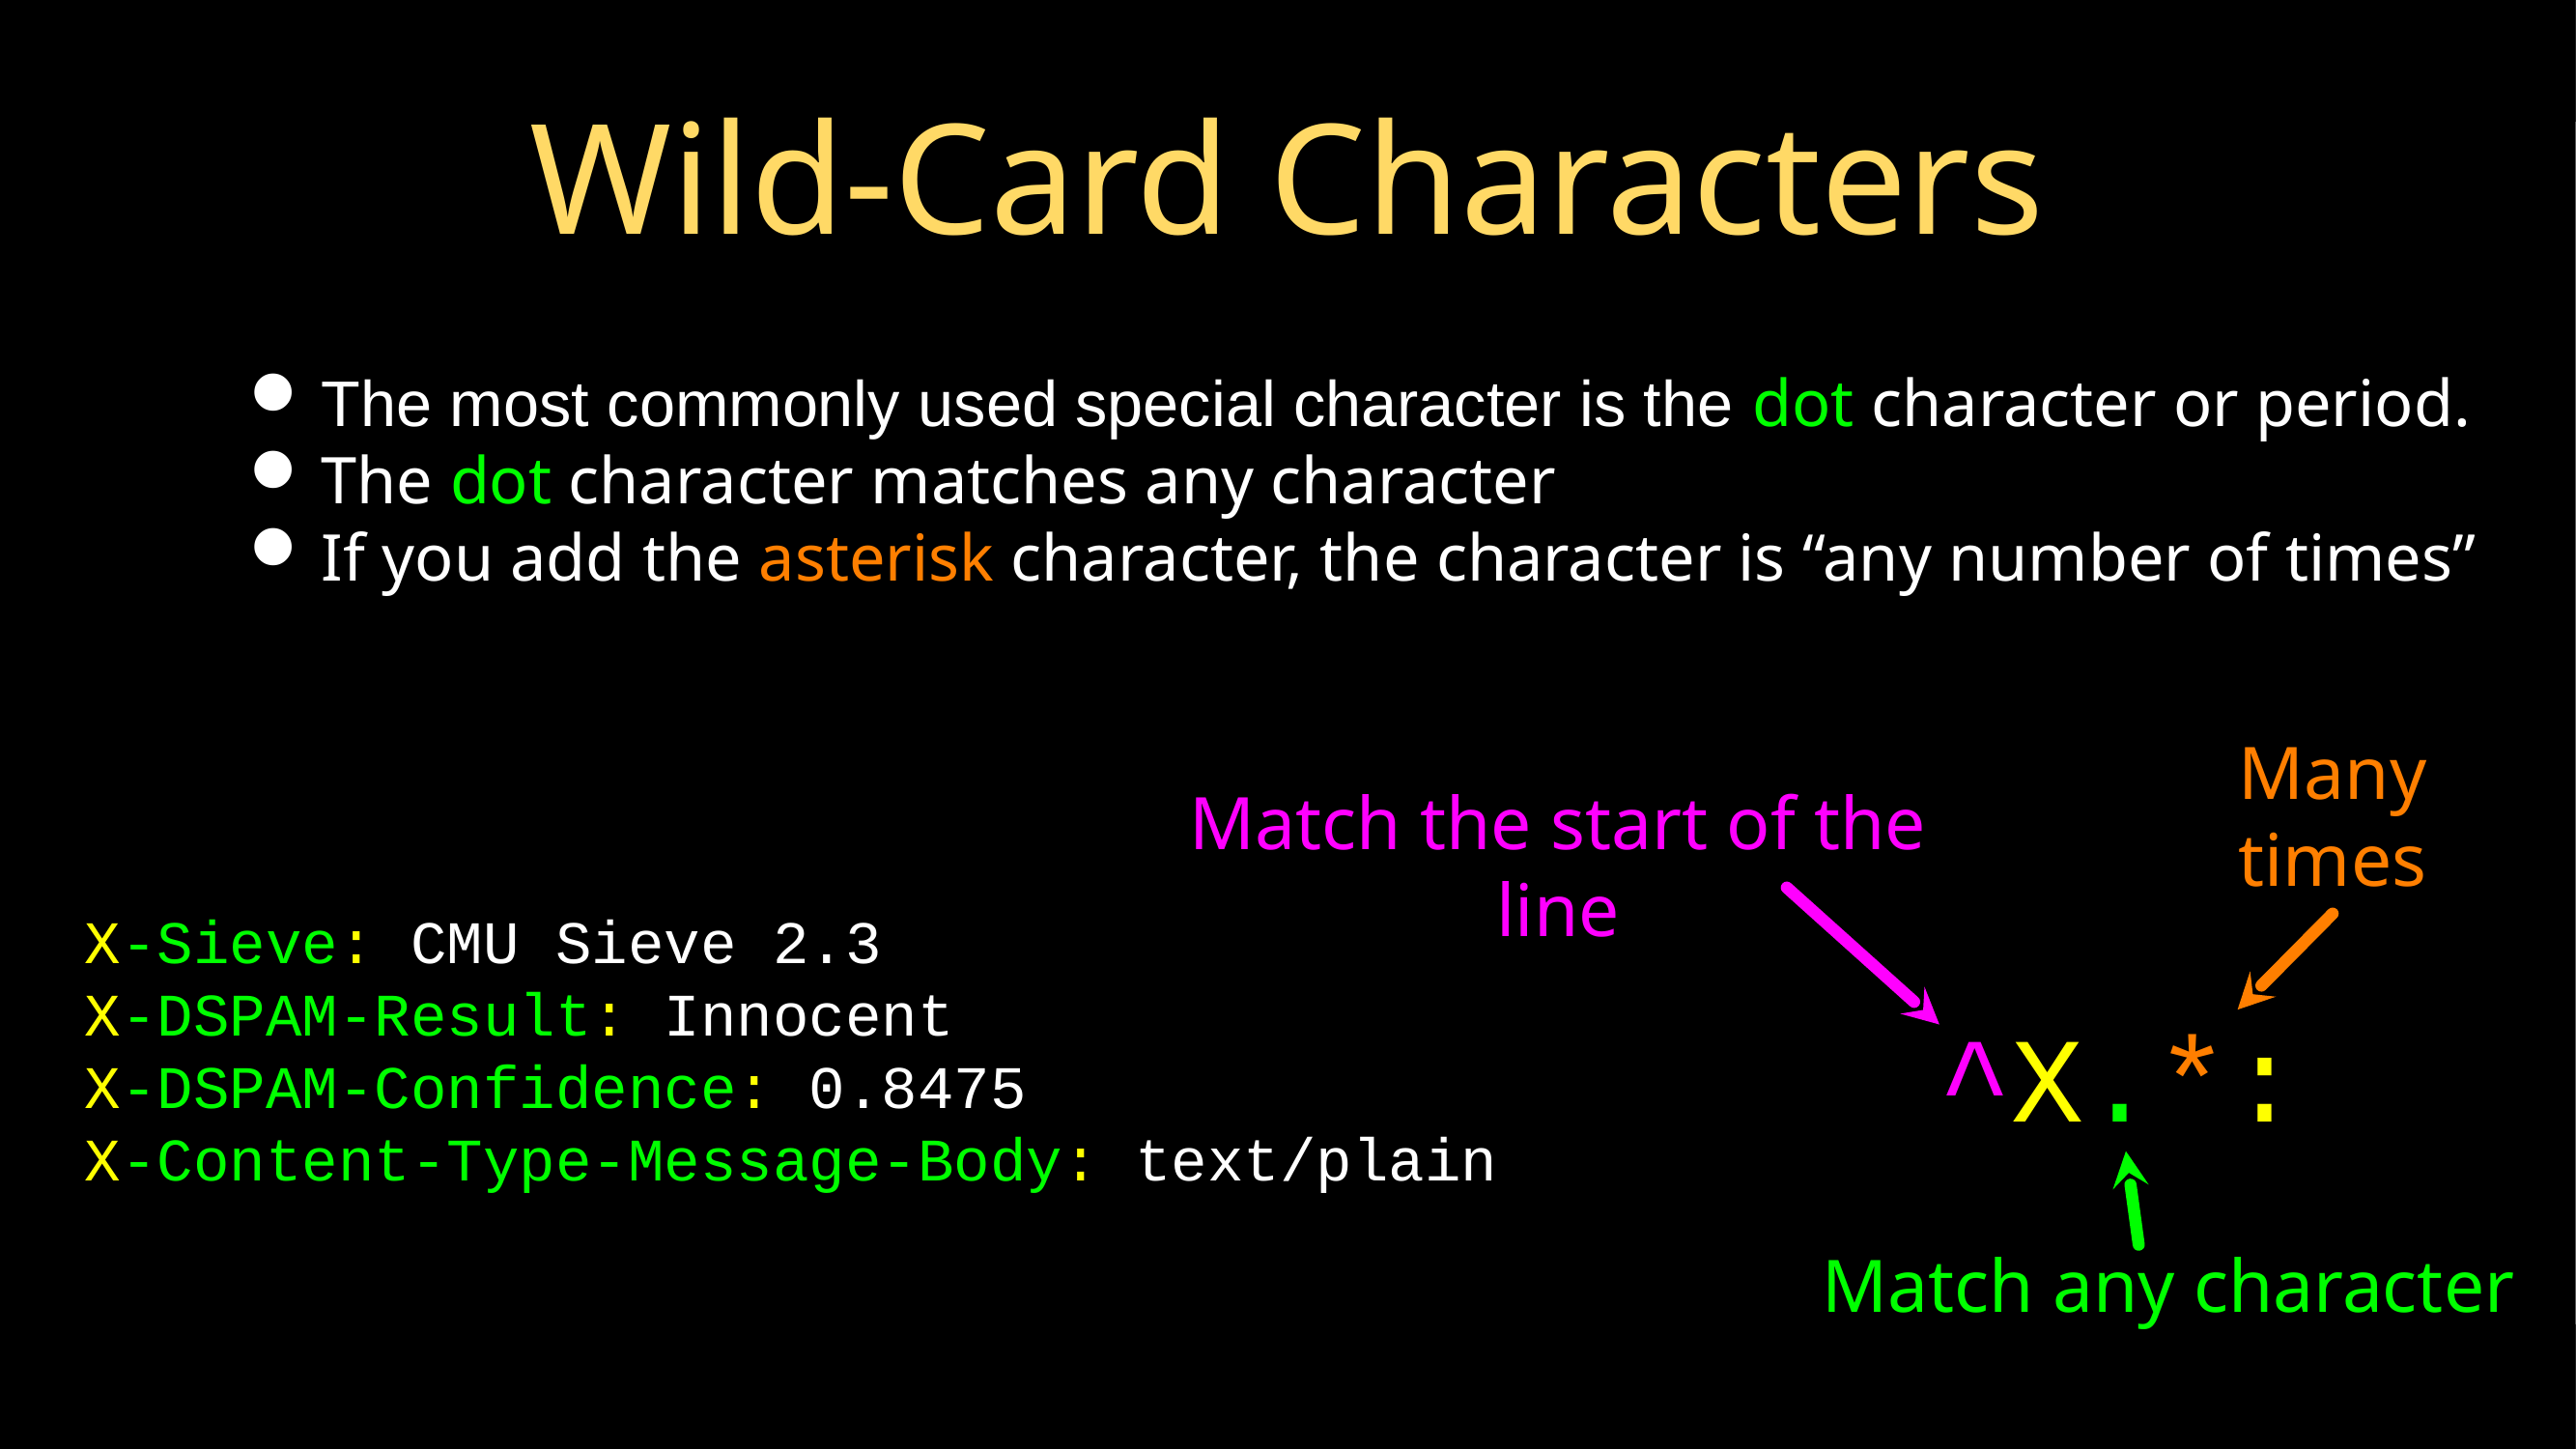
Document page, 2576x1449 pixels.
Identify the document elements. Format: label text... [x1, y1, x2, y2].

text_box X-Sieve: CMU Sieve 2.3 X-DSPAM-Result: Innocent X-DSPAM-Confidence: 0.8475 X-Content-Type-Message-Body: text/plain [84, 872, 1592, 1224]
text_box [2125, 1151, 2139, 1245]
text_box Many times [2157, 714, 2508, 914]
text_box Match the start of the line [1164, 814, 1951, 914]
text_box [2237, 913, 2334, 1010]
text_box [1786, 887, 1940, 1025]
text_box ^X.*: [1876, 996, 2364, 1151]
title Wild-Card Characters [183, 74, 2391, 271]
list The most commonly used special character is the dot character or period. The dot character matches any character If you add the asterisk character, the character is “any number of times” [183, 298, 2488, 657]
text_box Match any character [1786, 1234, 2551, 1332]
